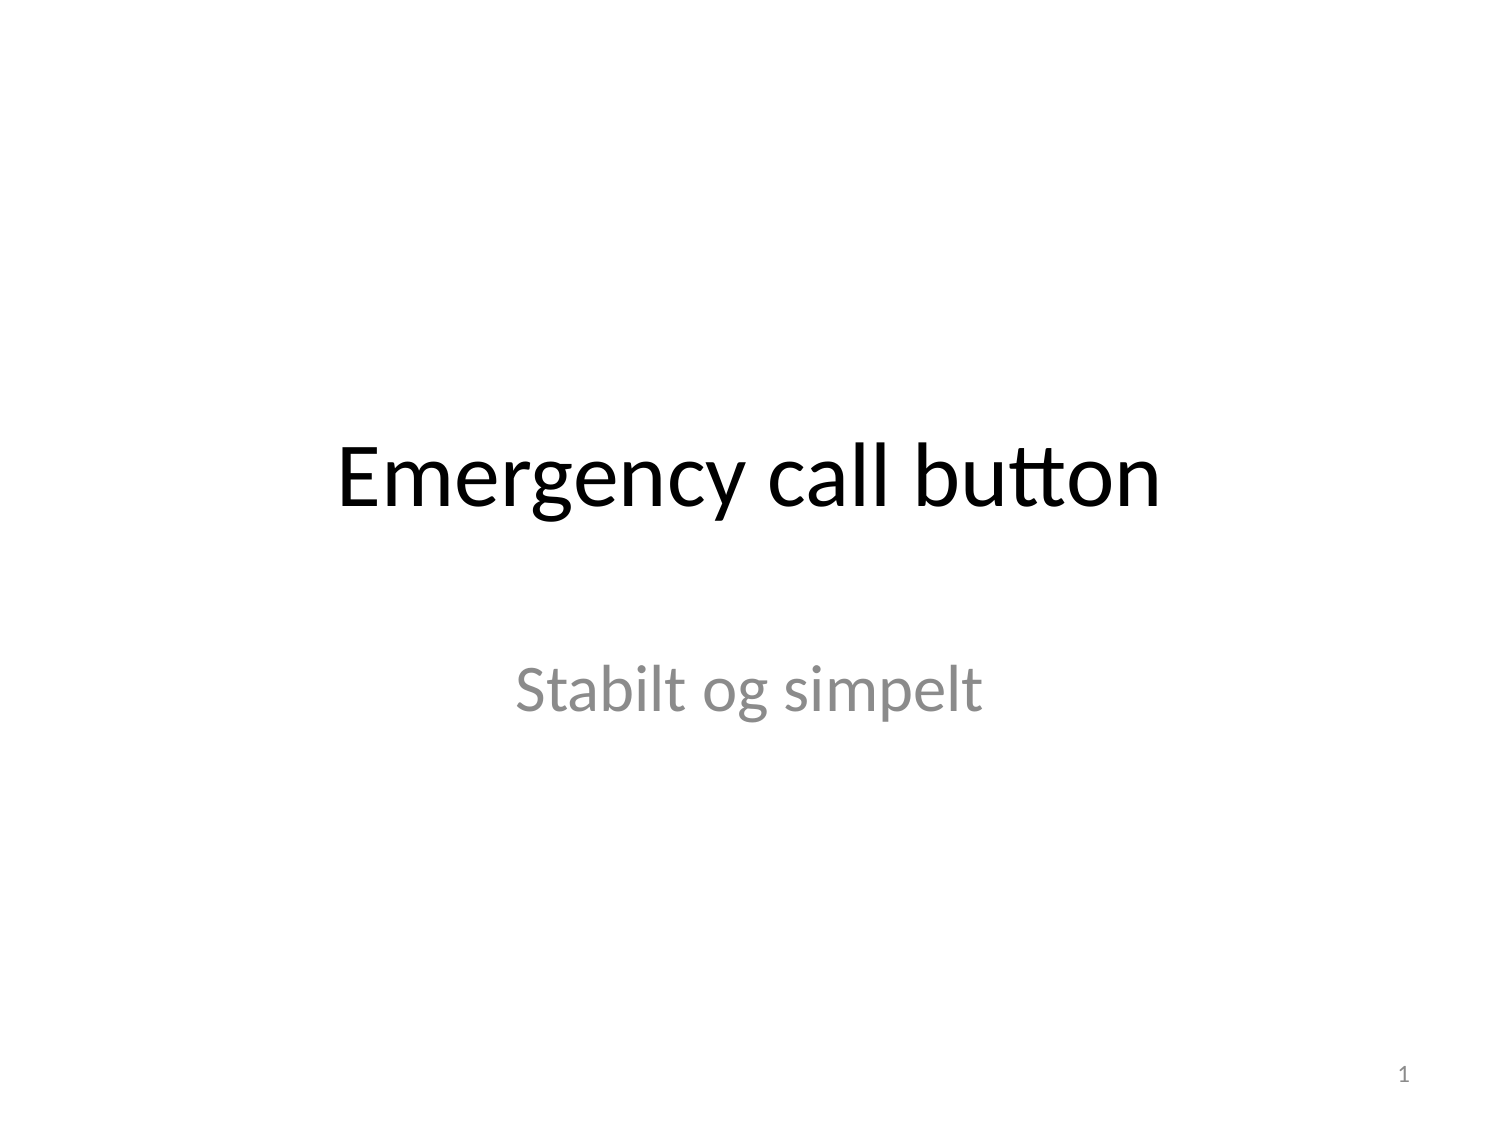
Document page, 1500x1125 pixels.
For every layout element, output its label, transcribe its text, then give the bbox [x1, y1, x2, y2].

title Emergency call button [112, 349, 1388, 591]
slide_number 1 [1074, 1042, 1425, 1103]
subtitle Stabilt og simpelt [224, 637, 1276, 926]
